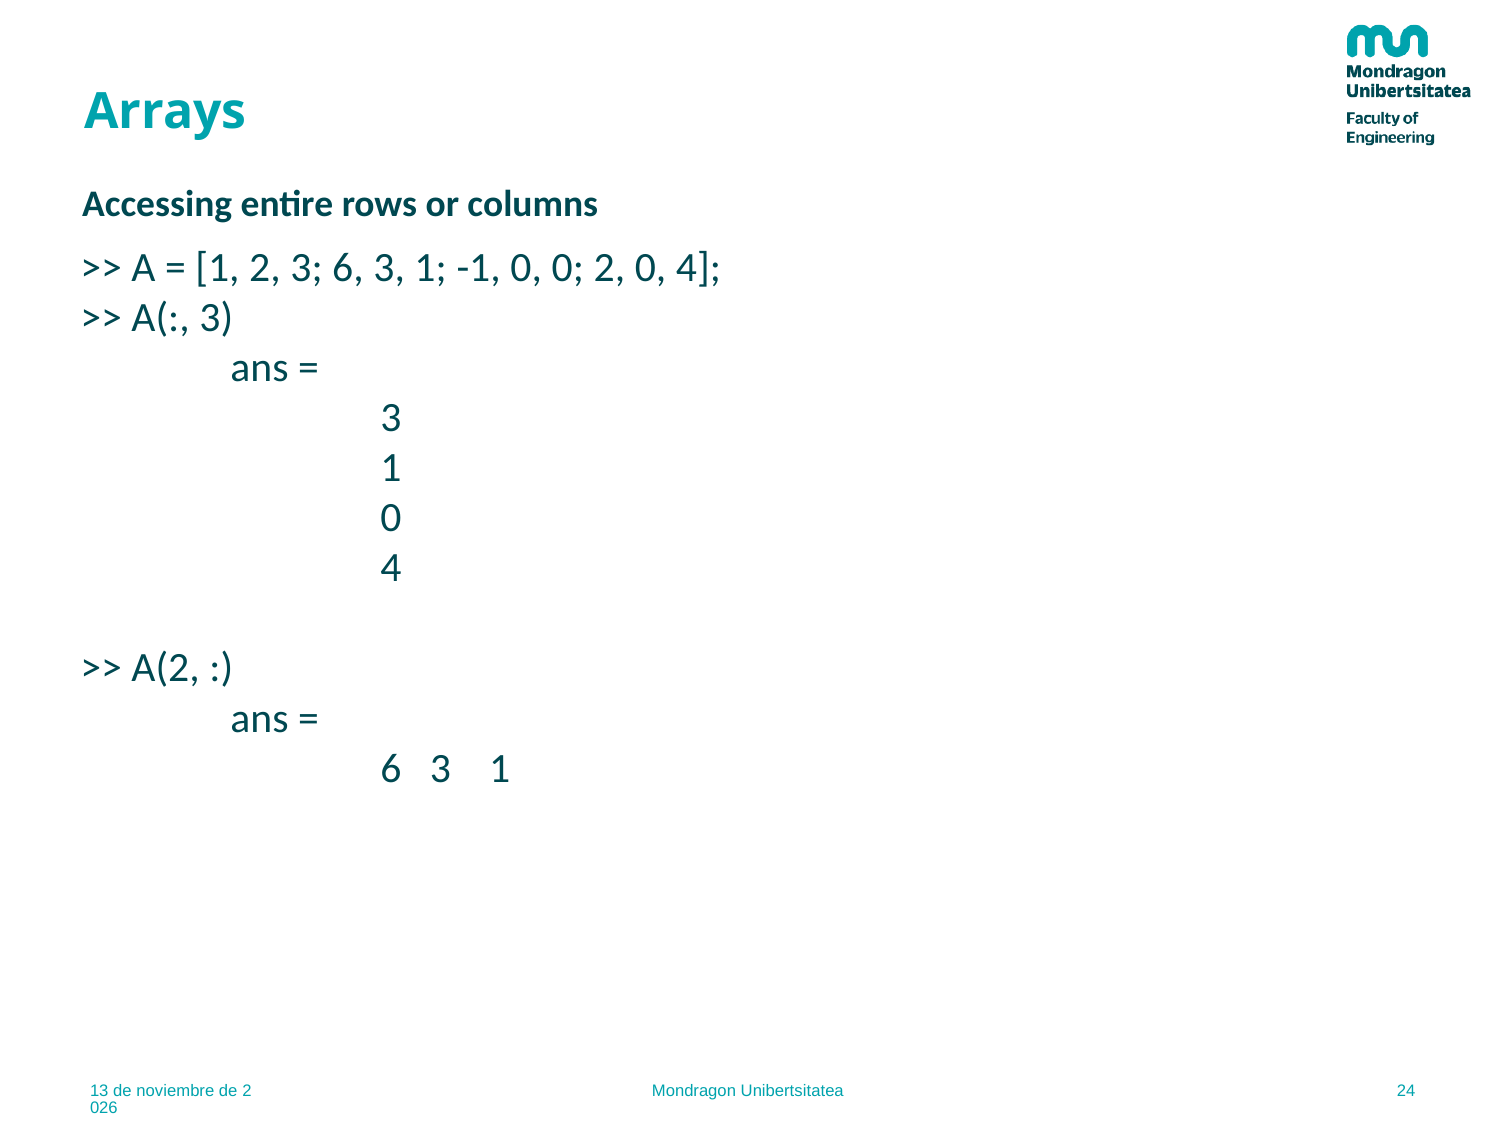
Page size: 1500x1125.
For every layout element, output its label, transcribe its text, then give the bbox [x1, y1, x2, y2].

picture [1319, 0, 1500, 170]
text_box Accessing entire rows or columns [67, 172, 1429, 232]
text_box >> A = [1, 2, 3; 6, 3, 1; -1, 0, 0; 2, 0, 4]; >> A(:, 3) ans = 3 1 0 4 >> A(2, :) ans = 6 3 1 [65, 232, 1429, 798]
title Arrays [69, 77, 1327, 148]
footer Mondragon Unibertsitatea [356, 1059, 1140, 1120]
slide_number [75, 1059, 269, 1120]
slide_number 24 [1238, 1059, 1431, 1120]
